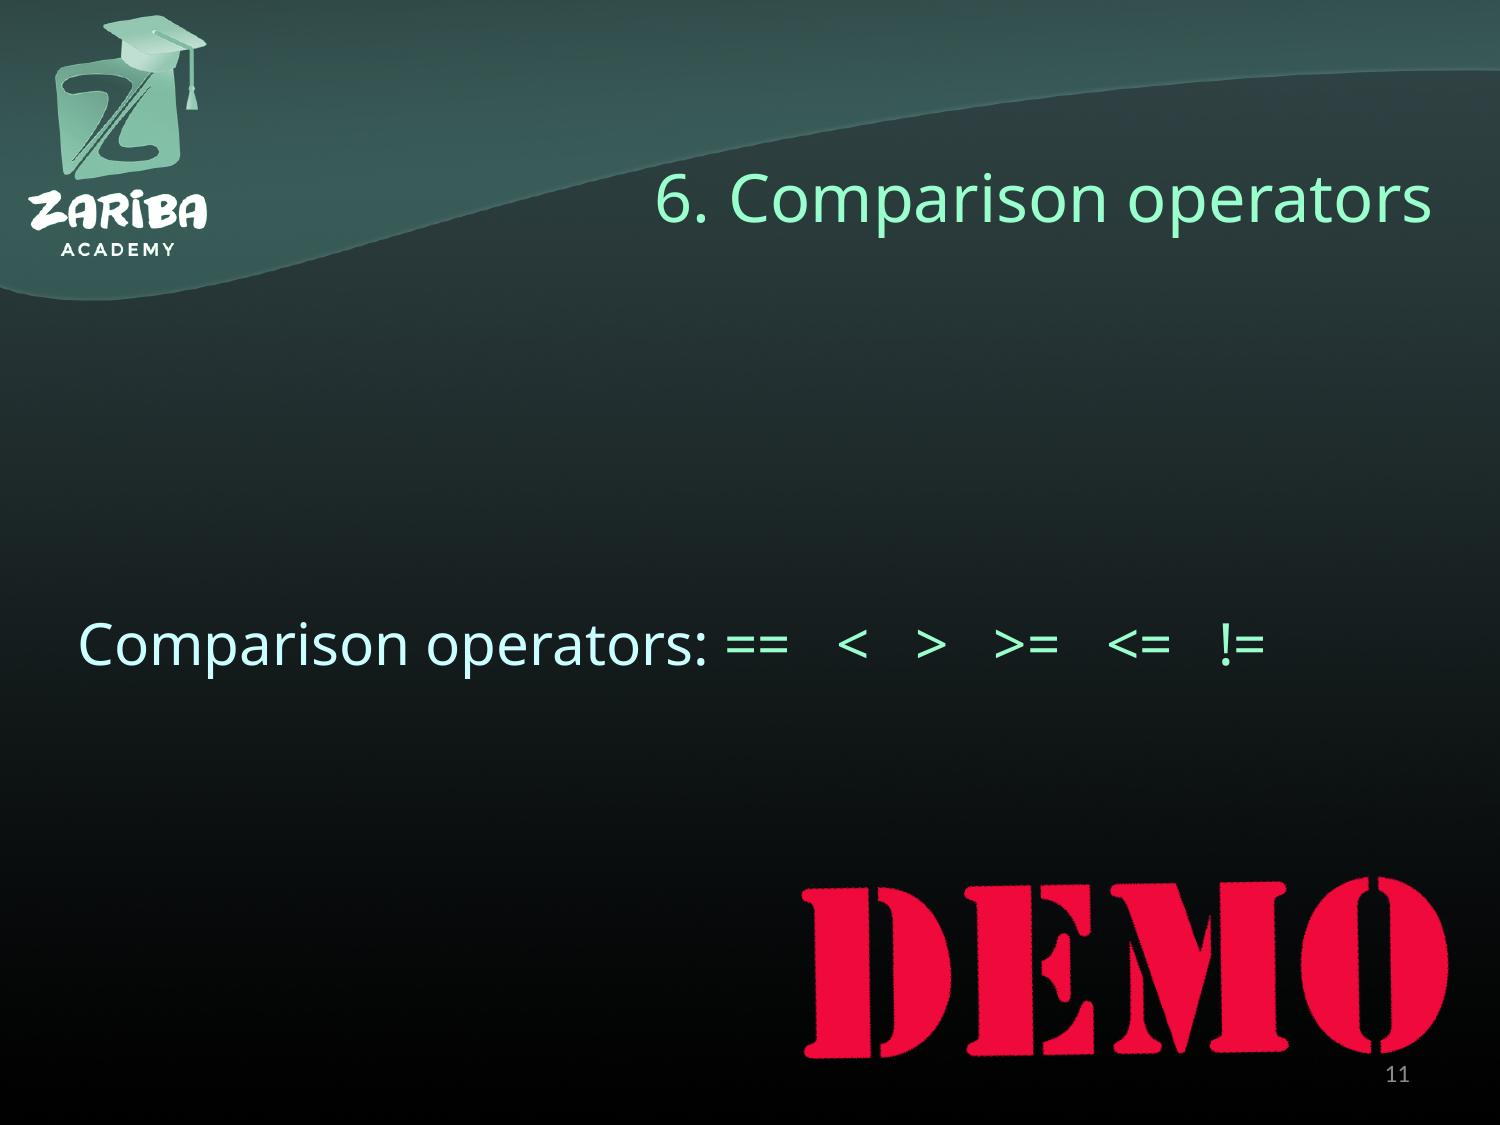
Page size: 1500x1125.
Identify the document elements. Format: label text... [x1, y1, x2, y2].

picture [0, 0, 1500, 1125]
text_box Comparison operators: == < > >= <= != [62, 237, 1500, 1013]
text_box 6. Comparison operators [487, 74, 1500, 237]
